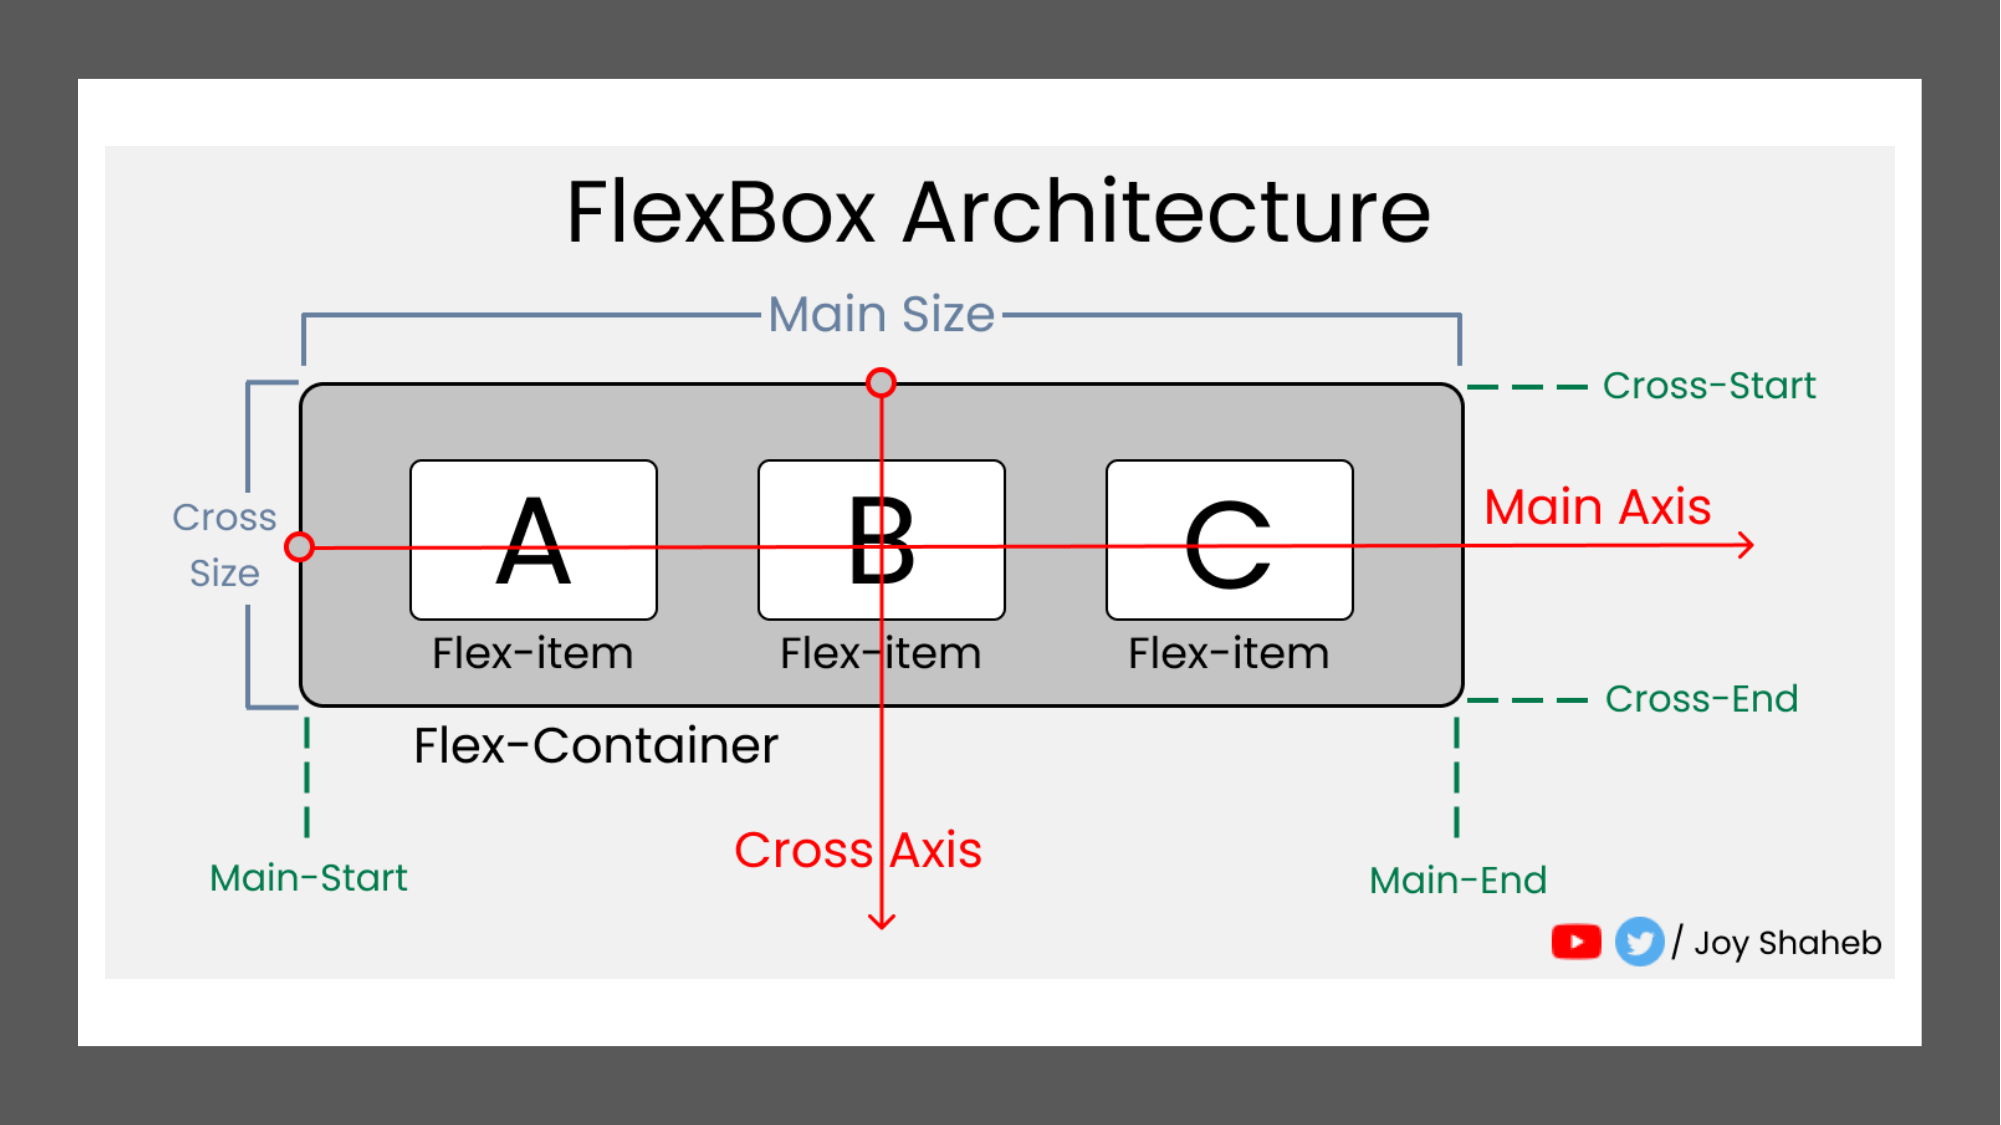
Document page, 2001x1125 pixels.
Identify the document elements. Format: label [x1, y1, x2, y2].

text_box [0, 0, 2000, 1125]
list [105, 146, 1895, 979]
text_box [77, 78, 1923, 1047]
